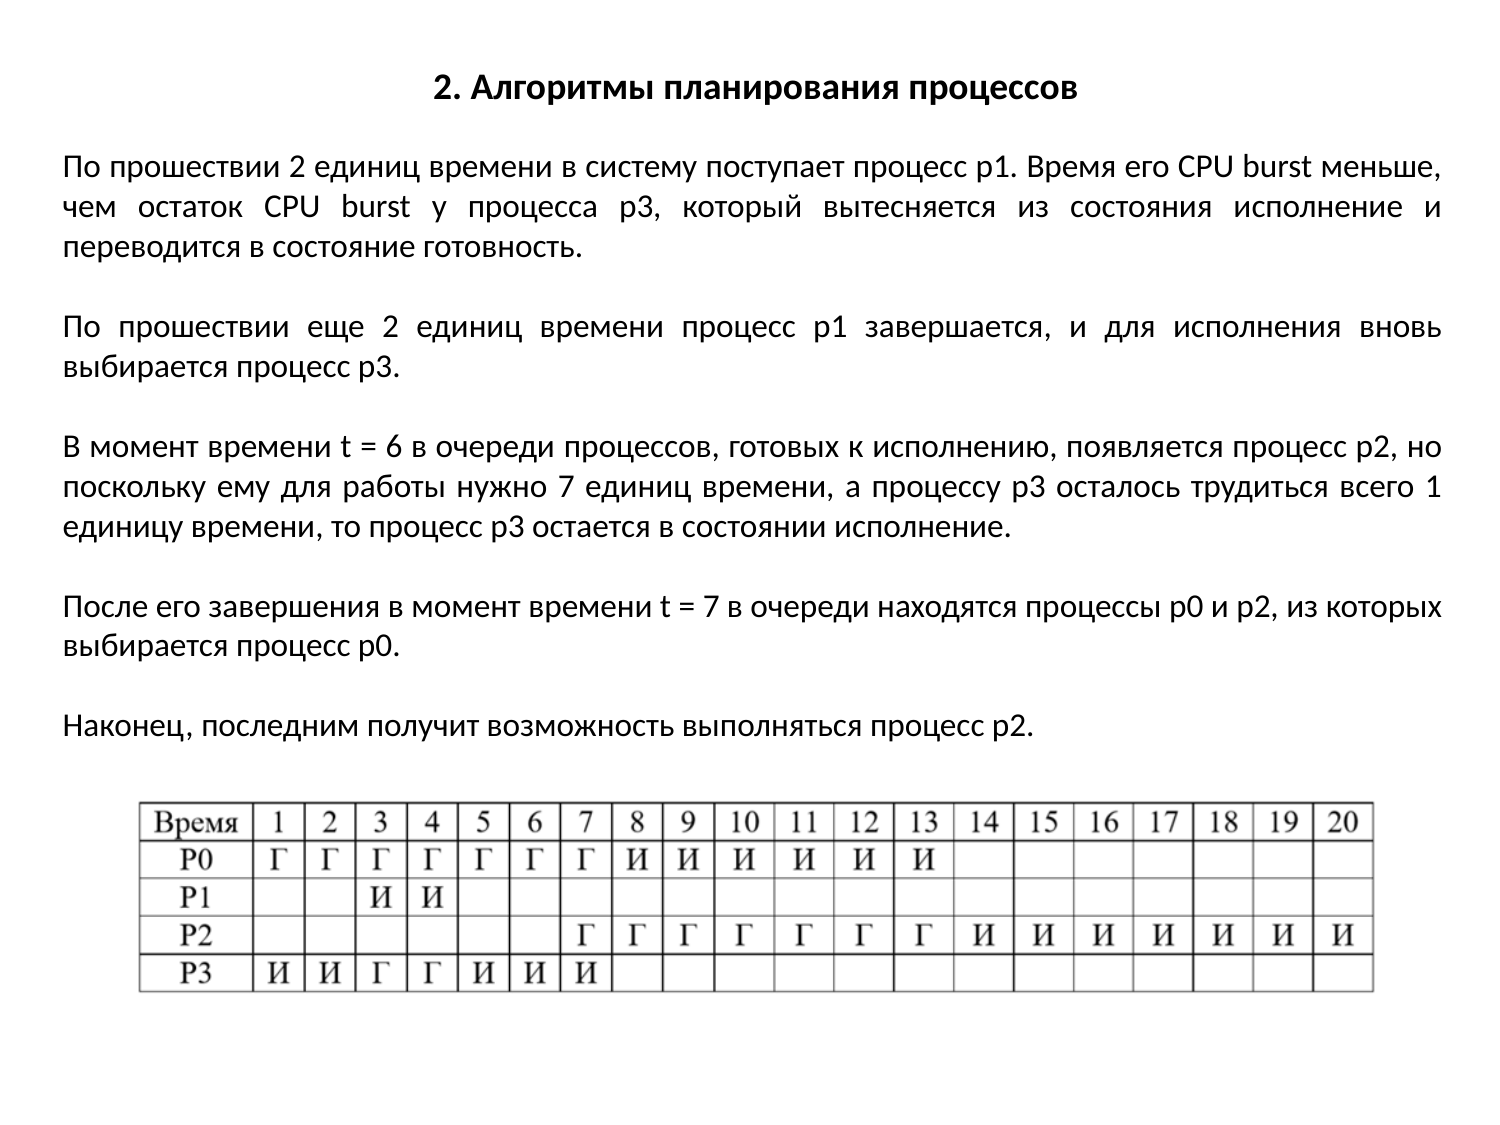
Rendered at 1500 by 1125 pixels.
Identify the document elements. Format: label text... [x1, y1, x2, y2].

text_box 2. Алгоритмы планирования процессов [53, 54, 1459, 115]
text_box По прошествии 2 единиц времени в систему поступает процесс p1. Время его CPU burst меньше, чем остаток CPU burst у процесса p3, который вытесняется из состояния исполнение и переводится в состояние готовность. По прошествии еще 2 единиц времени процесс p1 завершается, и для исполнения вновь выбирается процесс p3. В момент времени t = 6 в очереди процессов, готовых к исполнению, появляется процесс p2, но поскольку ему для работы нужно 7 единиц времени, а процессу p3 осталось трудиться всего 1 единицу времени, то процесс p3 остается в состоянии исполнение. После его завершения в момент времени t = 7 в очереди находятся процессы p0 и p2, из которых выбирается процесс p0. Наконец, последним получит возможность выполняться процесс p2. [48, 137, 1459, 751]
picture [134, 798, 1377, 996]
